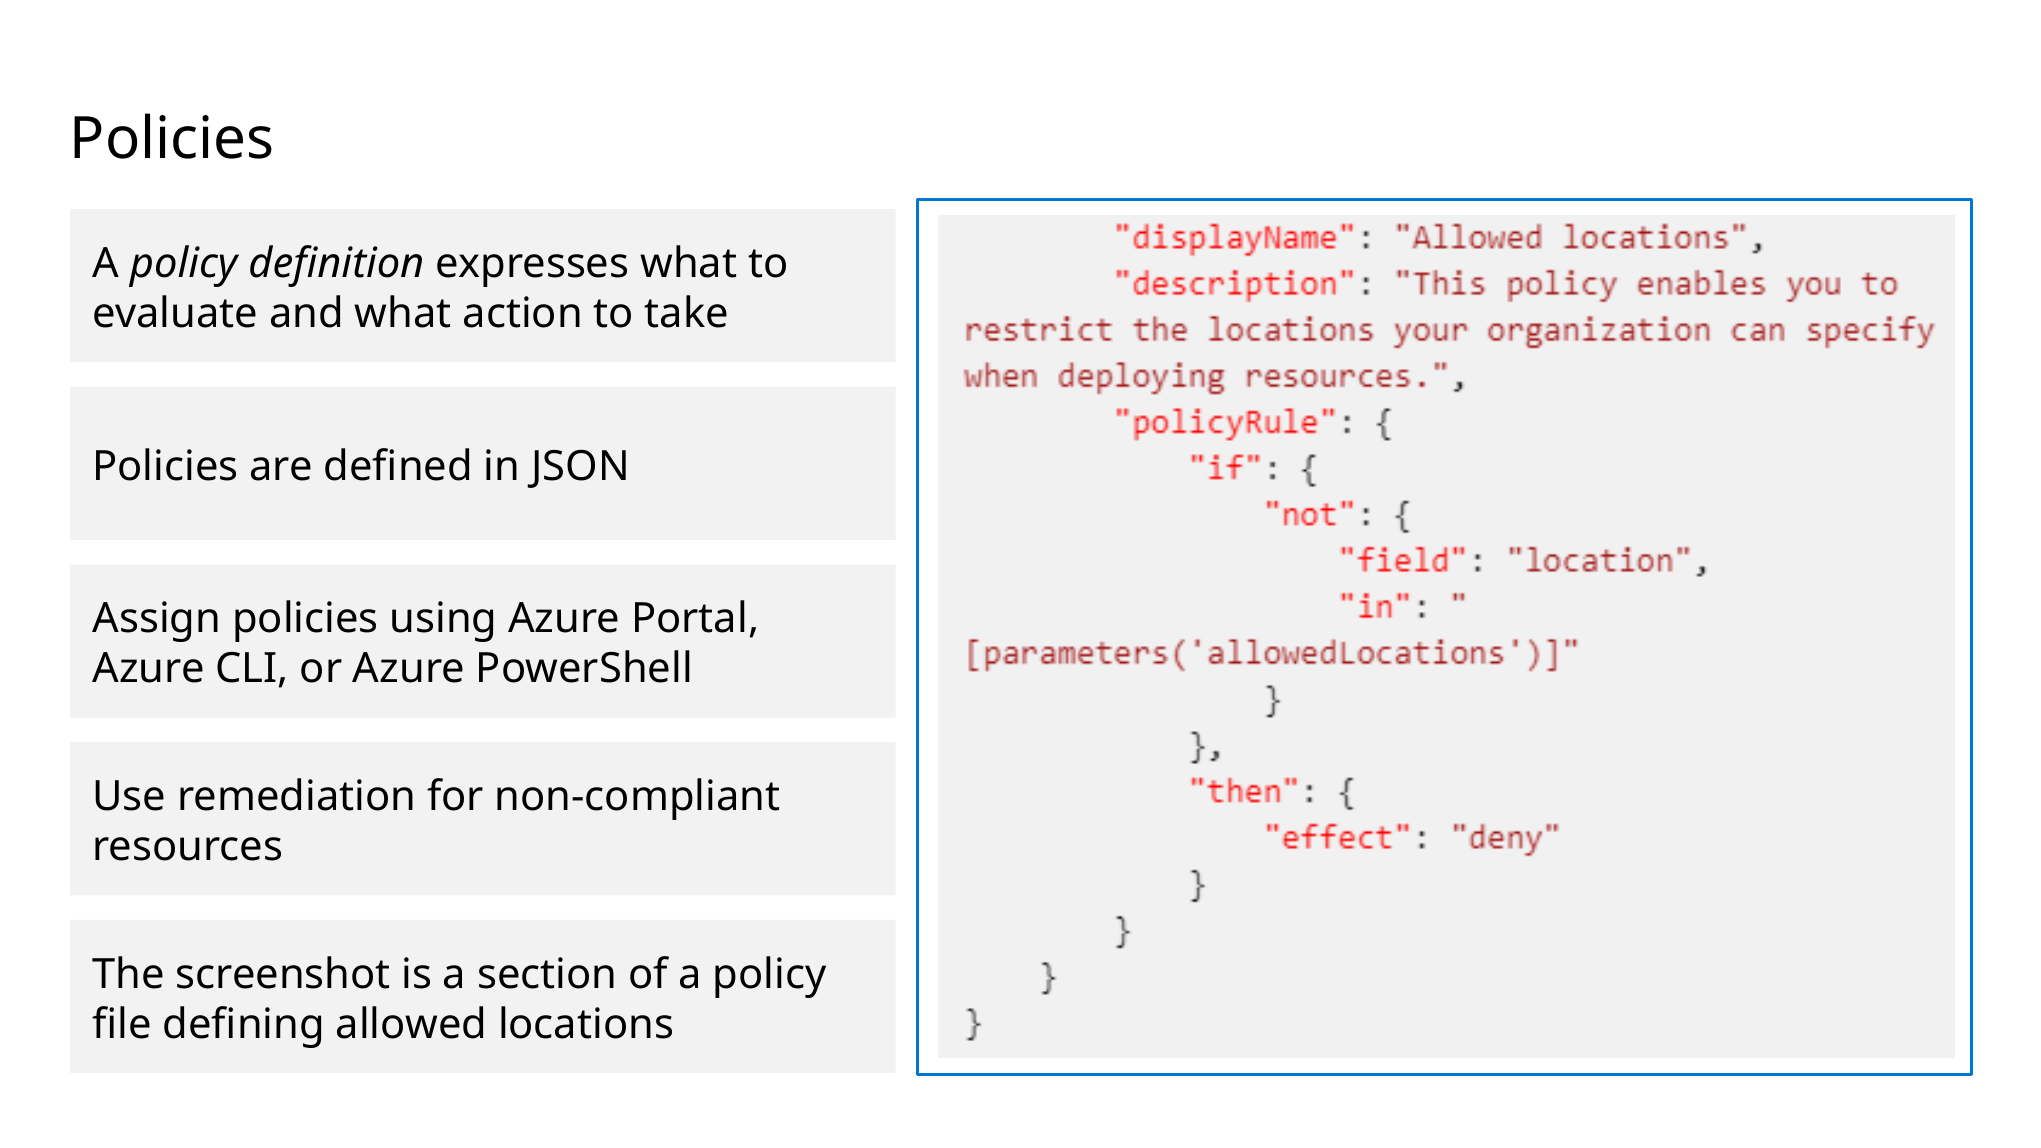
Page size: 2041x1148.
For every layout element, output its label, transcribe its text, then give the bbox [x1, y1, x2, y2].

text_box A policy definition expresses what to evaluate and what action to take [69, 208, 897, 363]
title Policies [70, 103, 1969, 172]
picture [918, 200, 1971, 1074]
text_box Assign policies using Azure Portal, Azure CLI, or Azure PowerShell [69, 564, 897, 718]
text_box The screenshot is a section of a policy file defining allowed locations [69, 919, 897, 1074]
text_box Policies are defined in JSON [69, 386, 897, 541]
text_box Use remediation for non-compliant resources [69, 741, 897, 896]
